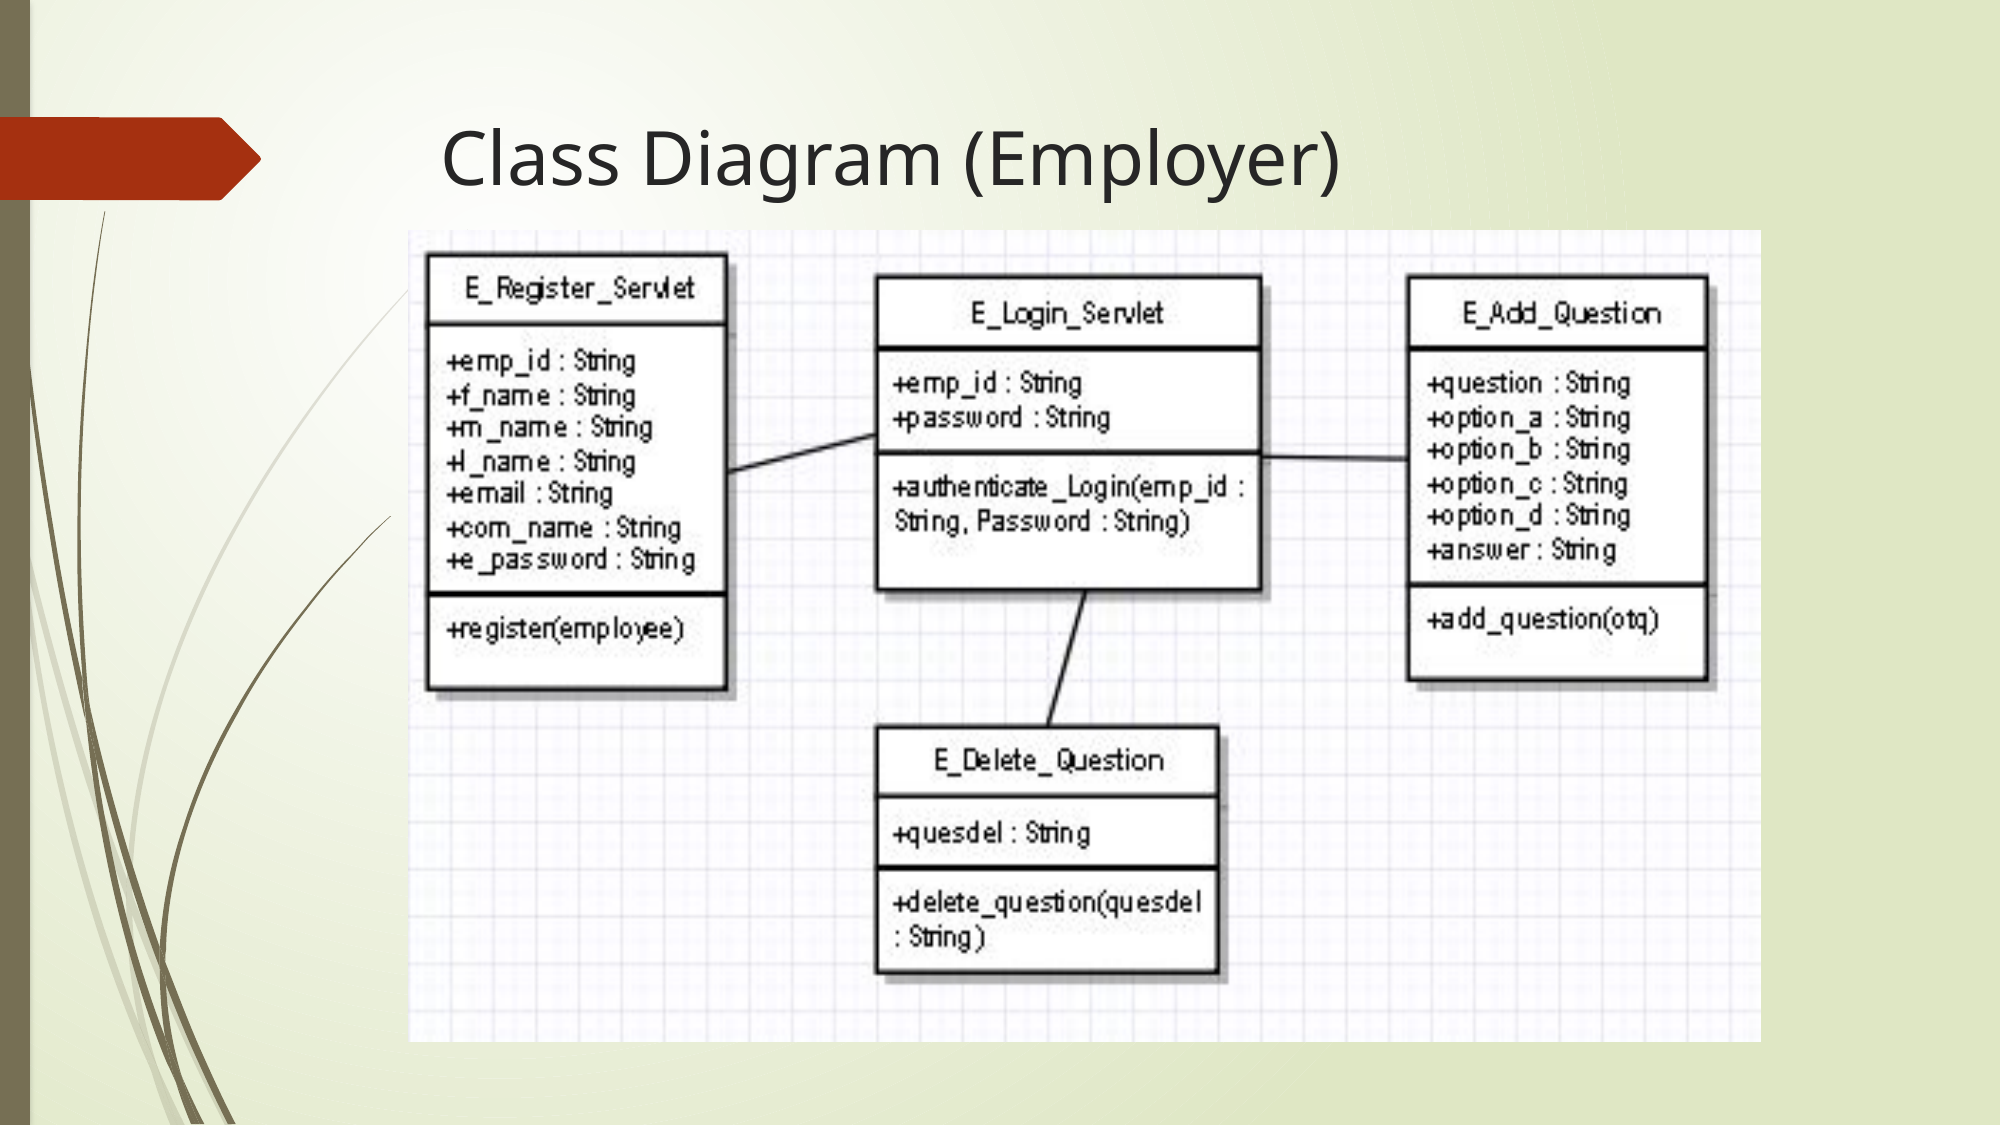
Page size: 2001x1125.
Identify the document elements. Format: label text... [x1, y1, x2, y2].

picture [408, 230, 1762, 1042]
title Class Diagram (Employer) [425, 102, 1888, 313]
